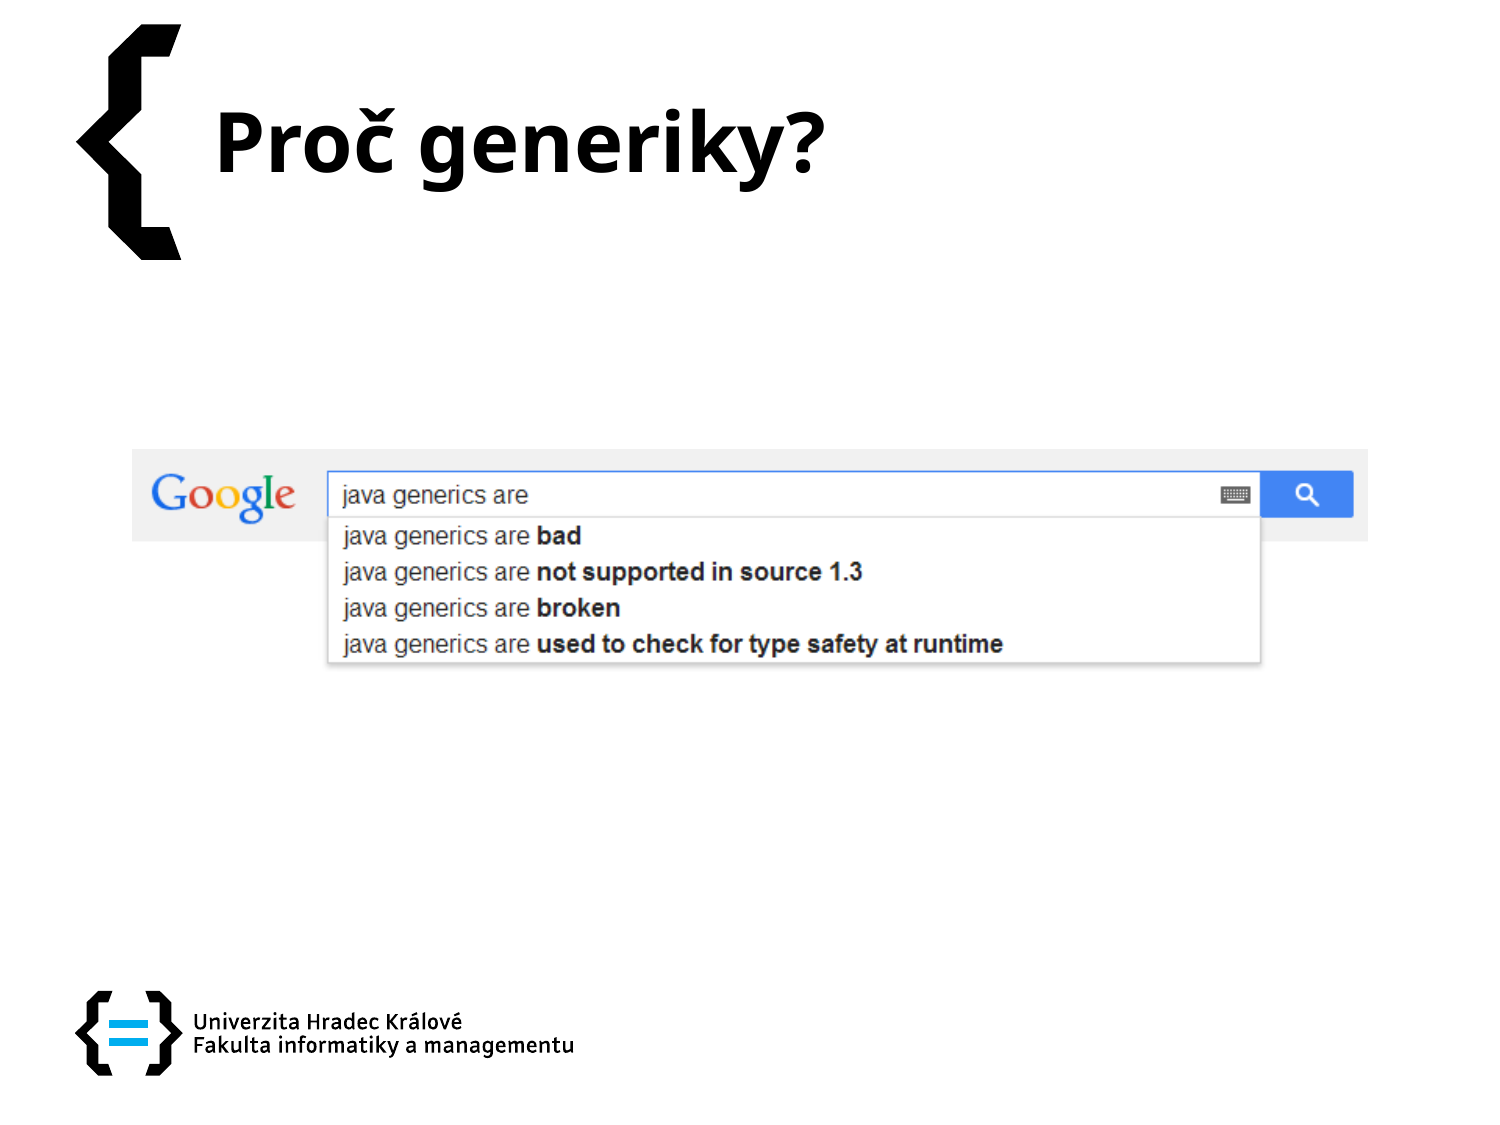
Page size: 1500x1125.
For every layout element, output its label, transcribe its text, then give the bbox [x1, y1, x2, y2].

title Proč generiky? [197, 44, 1426, 233]
picture [131, 449, 1369, 676]
